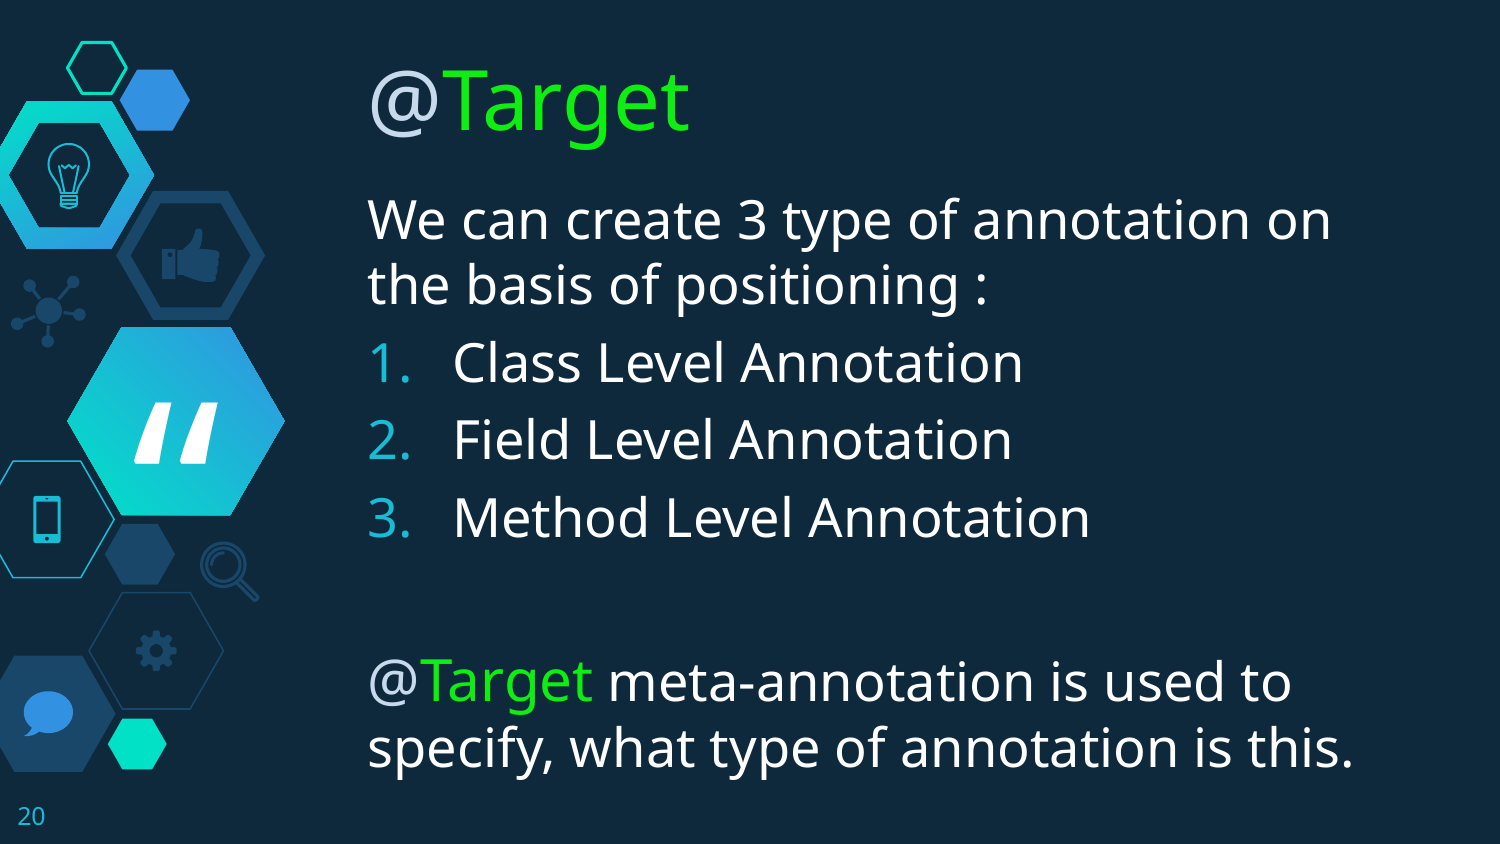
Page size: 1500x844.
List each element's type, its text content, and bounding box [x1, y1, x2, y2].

text_box @Target [352, 0, 1370, 161]
slide_number 20 [2, 785, 93, 844]
text_box We can create 3 type of annotation on the basis of positioning : Class Level Annotation Field Level Annotation Method Level Annotation @Target meta-annotation is used to specify, what type of annotation is this. [352, 161, 1431, 803]
